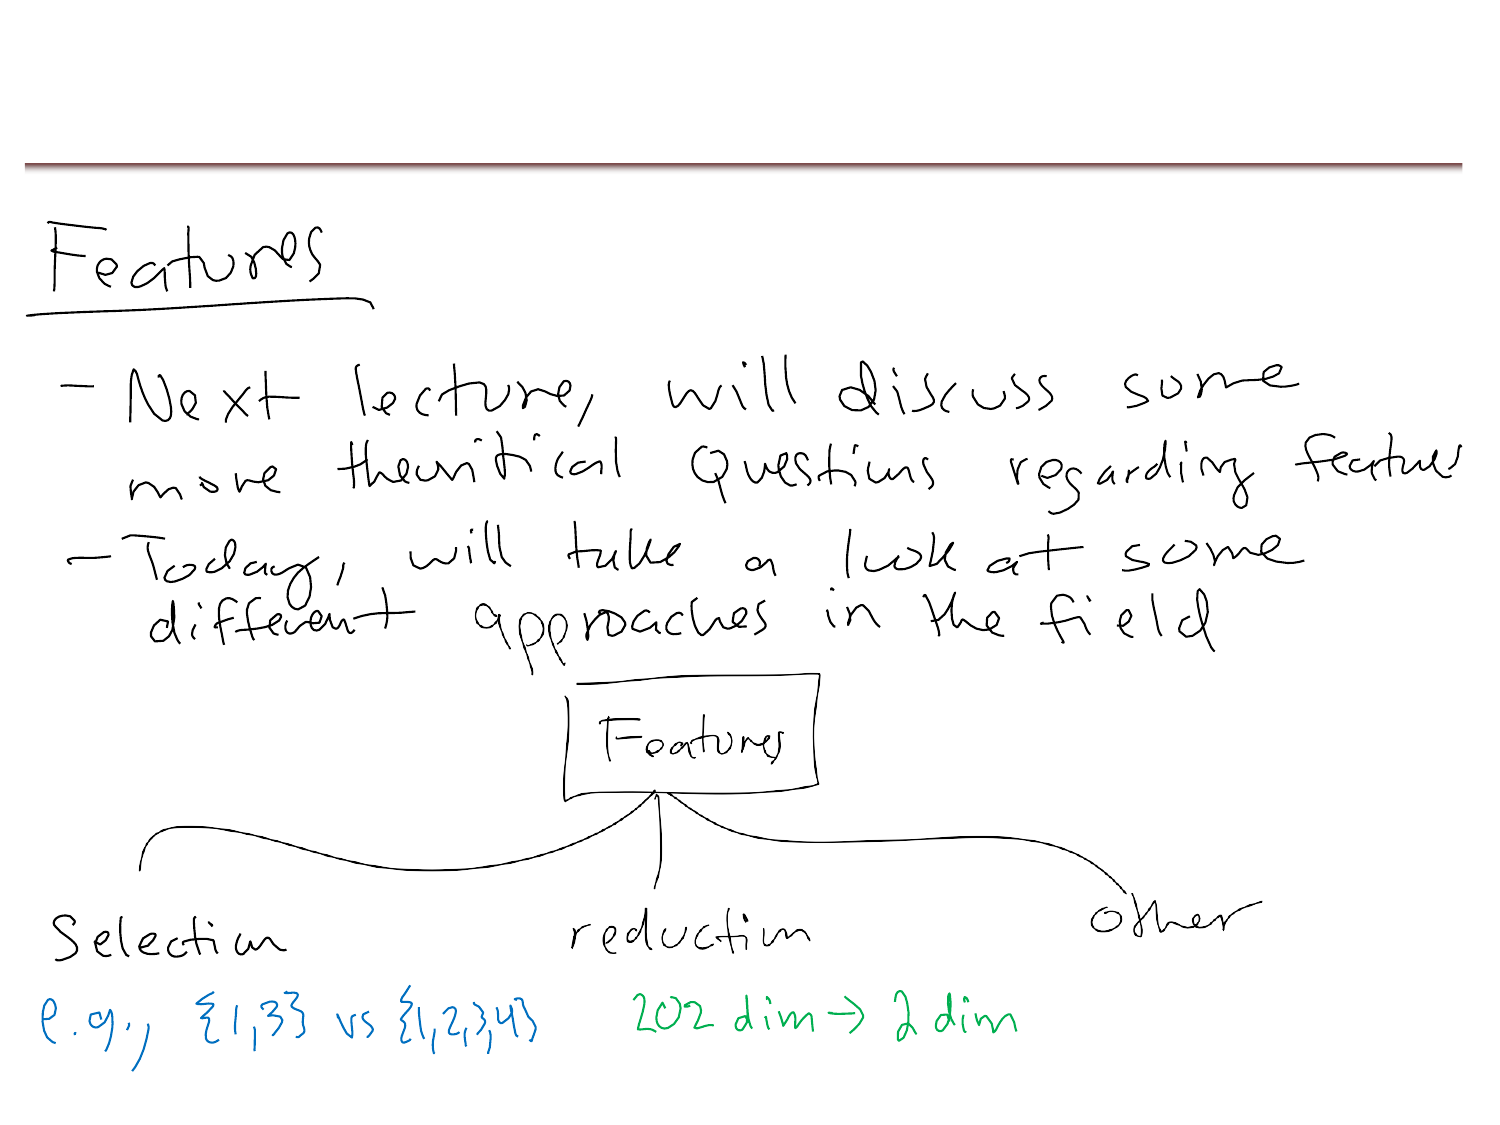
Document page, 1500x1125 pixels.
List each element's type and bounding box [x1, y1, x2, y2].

text_box [762, 355, 775, 411]
text_box [962, 1014, 966, 1032]
text_box [987, 558, 1019, 575]
text_box [416, 461, 475, 483]
text_box [308, 227, 322, 282]
text_box [867, 461, 915, 483]
text_box [853, 445, 859, 454]
text_box [514, 998, 536, 1042]
text_box [438, 382, 510, 411]
text_box [93, 931, 112, 957]
text_box [1161, 376, 1182, 398]
text_box [1295, 452, 1348, 475]
text_box [534, 434, 540, 441]
text_box [67, 556, 112, 565]
text_box [844, 996, 864, 1034]
text_box [847, 605, 880, 628]
text_box [147, 542, 157, 580]
text_box [1349, 459, 1377, 481]
text_box [839, 361, 879, 415]
text_box [1305, 434, 1336, 462]
text_box [249, 598, 261, 603]
text_box [1122, 544, 1149, 571]
text_box [894, 991, 917, 1041]
text_box [935, 993, 955, 1032]
text_box [365, 440, 410, 487]
text_box [1010, 458, 1028, 484]
text_box [400, 985, 412, 1043]
text_box [1019, 547, 1084, 557]
text_box [271, 557, 320, 603]
text_box [795, 453, 811, 486]
text_box [746, 557, 776, 576]
text_box [691, 597, 747, 636]
text_box [778, 1011, 814, 1032]
text_box [261, 1001, 283, 1036]
title [35, 24, 1500, 213]
text_box [1097, 465, 1115, 485]
text_box [120, 917, 130, 957]
text_box [220, 598, 238, 603]
text_box [138, 603, 1263, 954]
text_box [555, 451, 563, 478]
text_box [929, 532, 956, 571]
text_box [182, 938, 218, 954]
text_box [1011, 373, 1030, 409]
text_box [818, 470, 856, 487]
text_box [199, 476, 218, 492]
text_box [1388, 432, 1392, 457]
text_box [684, 1002, 714, 1029]
text_box [131, 262, 168, 292]
text_box [923, 594, 936, 620]
text_box [53, 915, 78, 961]
text_box [666, 612, 683, 635]
text_box [132, 1023, 149, 1072]
text_box [923, 458, 934, 490]
text_box [827, 610, 836, 627]
text_box [1048, 468, 1082, 514]
text_box [1039, 459, 1062, 489]
text_box [735, 995, 753, 1031]
text_box [442, 1007, 460, 1035]
text_box [754, 600, 766, 635]
text_box [410, 547, 457, 569]
text_box [932, 622, 940, 636]
text_box [235, 466, 281, 493]
text_box [912, 373, 934, 411]
text_box [629, 529, 681, 569]
text_box [846, 528, 851, 579]
text_box [1126, 467, 1139, 483]
text_box [418, 1007, 425, 1039]
text_box [41, 999, 56, 1044]
text_box [1116, 610, 1134, 637]
text_box [496, 1005, 519, 1037]
text_box [865, 547, 922, 572]
text_box [497, 524, 511, 567]
text_box [355, 364, 365, 416]
text_box [130, 479, 182, 500]
text_box [164, 564, 196, 582]
text_box [244, 561, 268, 575]
text_box [235, 933, 287, 955]
text_box [362, 1011, 373, 1037]
text_box [785, 354, 796, 404]
text_box [416, 388, 431, 416]
text_box [485, 521, 496, 564]
text_box [568, 550, 619, 570]
text_box [258, 396, 300, 402]
text_box [517, 380, 571, 409]
text_box [893, 386, 905, 415]
text_box [181, 391, 200, 420]
text_box [1040, 617, 1091, 635]
text_box [167, 254, 234, 281]
text_box [121, 535, 166, 539]
text_box [1206, 535, 1305, 566]
text_box [225, 387, 251, 423]
text_box [1125, 374, 1149, 408]
picture [24, 162, 35, 175]
text_box [284, 991, 305, 1038]
text_box [1315, 469, 1323, 482]
text_box [1162, 540, 1197, 564]
text_box [570, 461, 602, 475]
text_box [972, 389, 1005, 409]
text_box [614, 437, 620, 477]
text_box [744, 453, 797, 486]
text_box [168, 938, 187, 957]
text_box [47, 221, 107, 230]
text_box [930, 592, 1005, 636]
text_box [193, 916, 199, 939]
text_box [1374, 450, 1452, 478]
text_box [89, 1009, 113, 1052]
text_box [1197, 365, 1300, 398]
text_box [495, 431, 532, 479]
text_box [1145, 440, 1171, 479]
text_box [1179, 589, 1215, 652]
text_box [975, 1013, 1017, 1033]
text_box [1152, 593, 1162, 636]
text_box [632, 610, 661, 634]
text_box [139, 933, 160, 955]
text_box [245, 232, 296, 279]
text_box [372, 392, 396, 415]
text_box [656, 996, 681, 1029]
text_box [1201, 457, 1254, 508]
text_box [668, 380, 722, 409]
text_box [584, 610, 626, 640]
text_box [51, 247, 86, 257]
text_box [130, 369, 172, 423]
text_box [337, 459, 366, 470]
text_box [633, 994, 657, 1032]
text_box [1448, 445, 1462, 470]
text_box [382, 587, 387, 603]
text_box [473, 1002, 486, 1035]
text_box [1038, 376, 1053, 410]
text_box [96, 258, 117, 287]
text_box [206, 539, 236, 573]
text_box [941, 383, 956, 412]
text_box [1055, 626, 1066, 643]
text_box [26, 298, 374, 316]
text_box [337, 1014, 356, 1038]
text_box [1050, 594, 1074, 622]
text_box [692, 446, 728, 483]
text_box [196, 991, 220, 1043]
